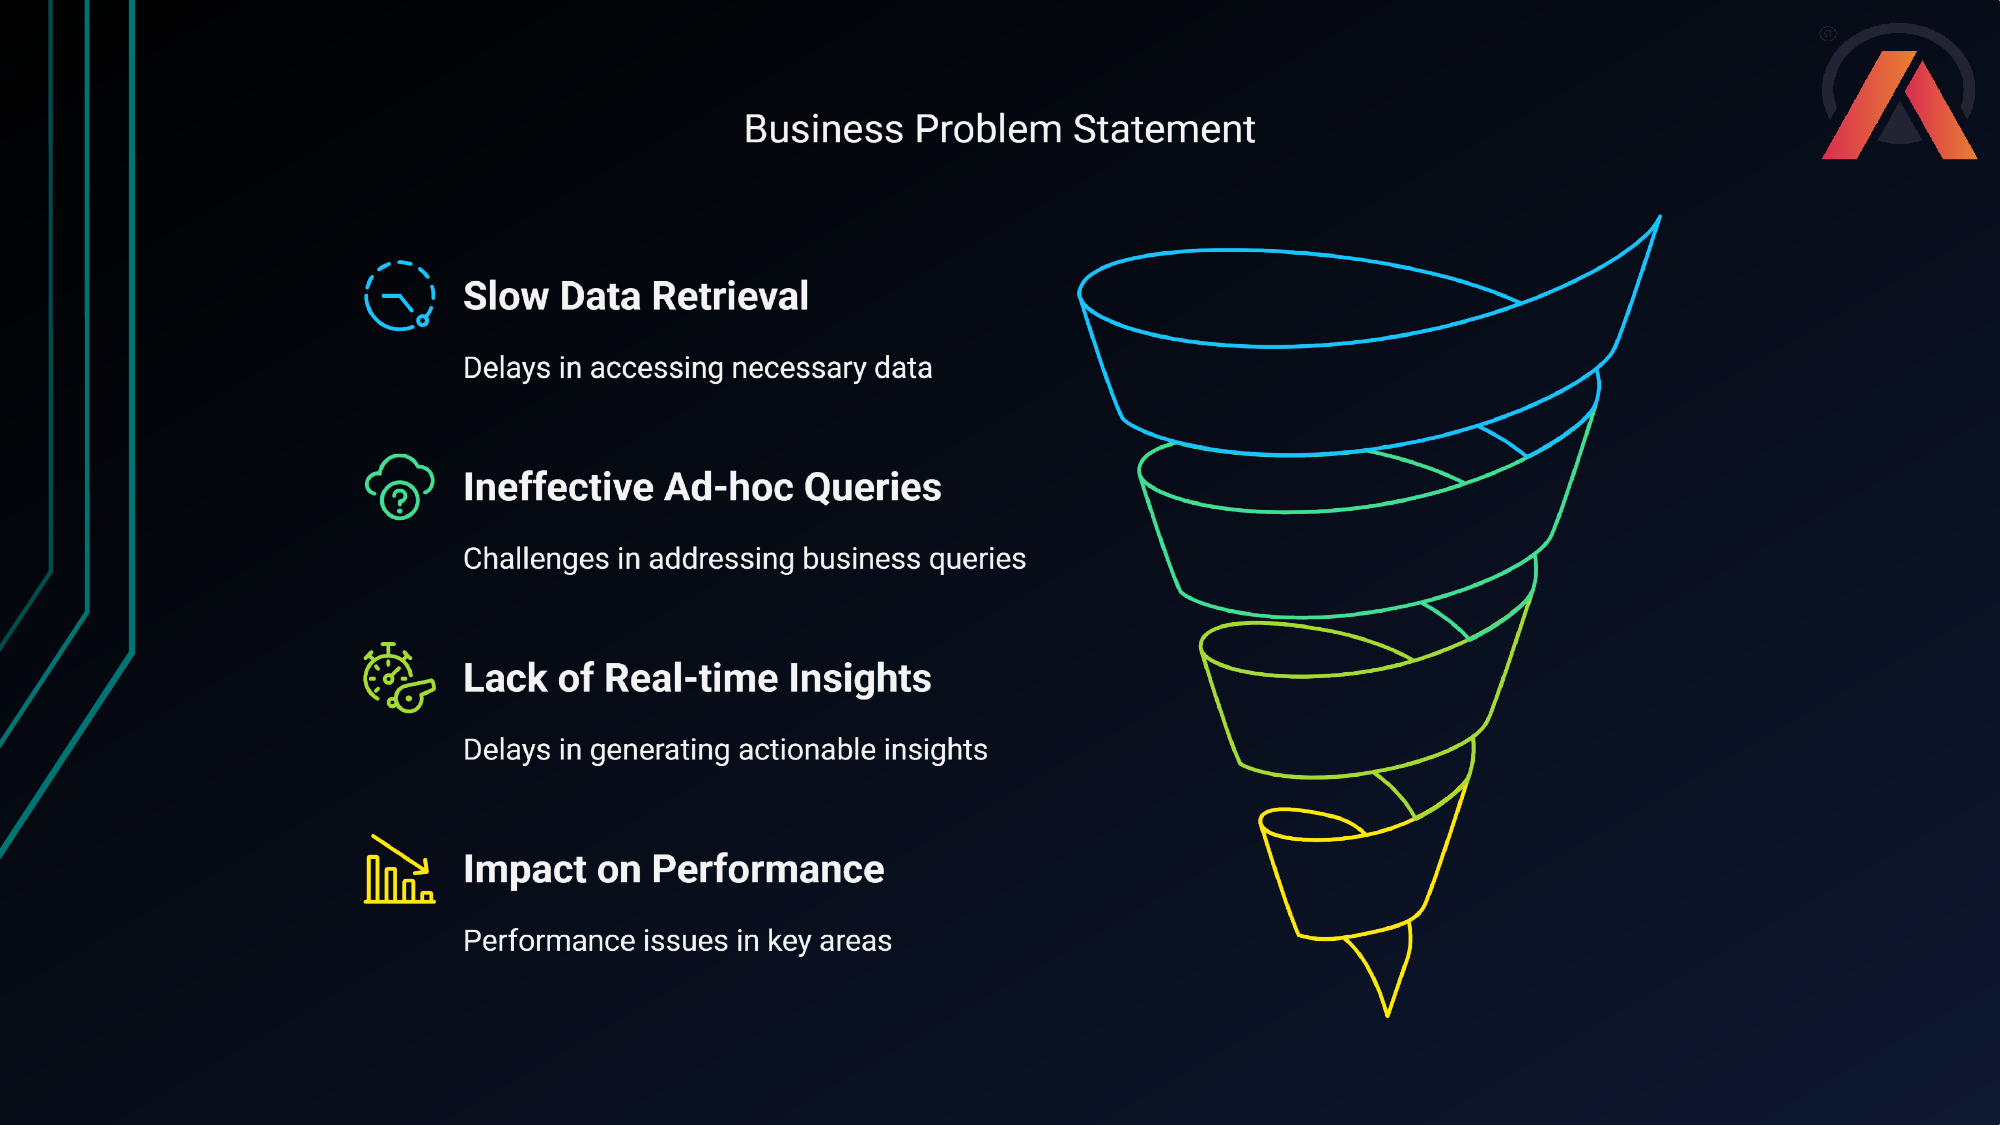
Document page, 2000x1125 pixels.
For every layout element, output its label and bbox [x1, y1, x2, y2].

picture [242, 7, 1758, 1125]
picture [1814, 18, 1980, 162]
